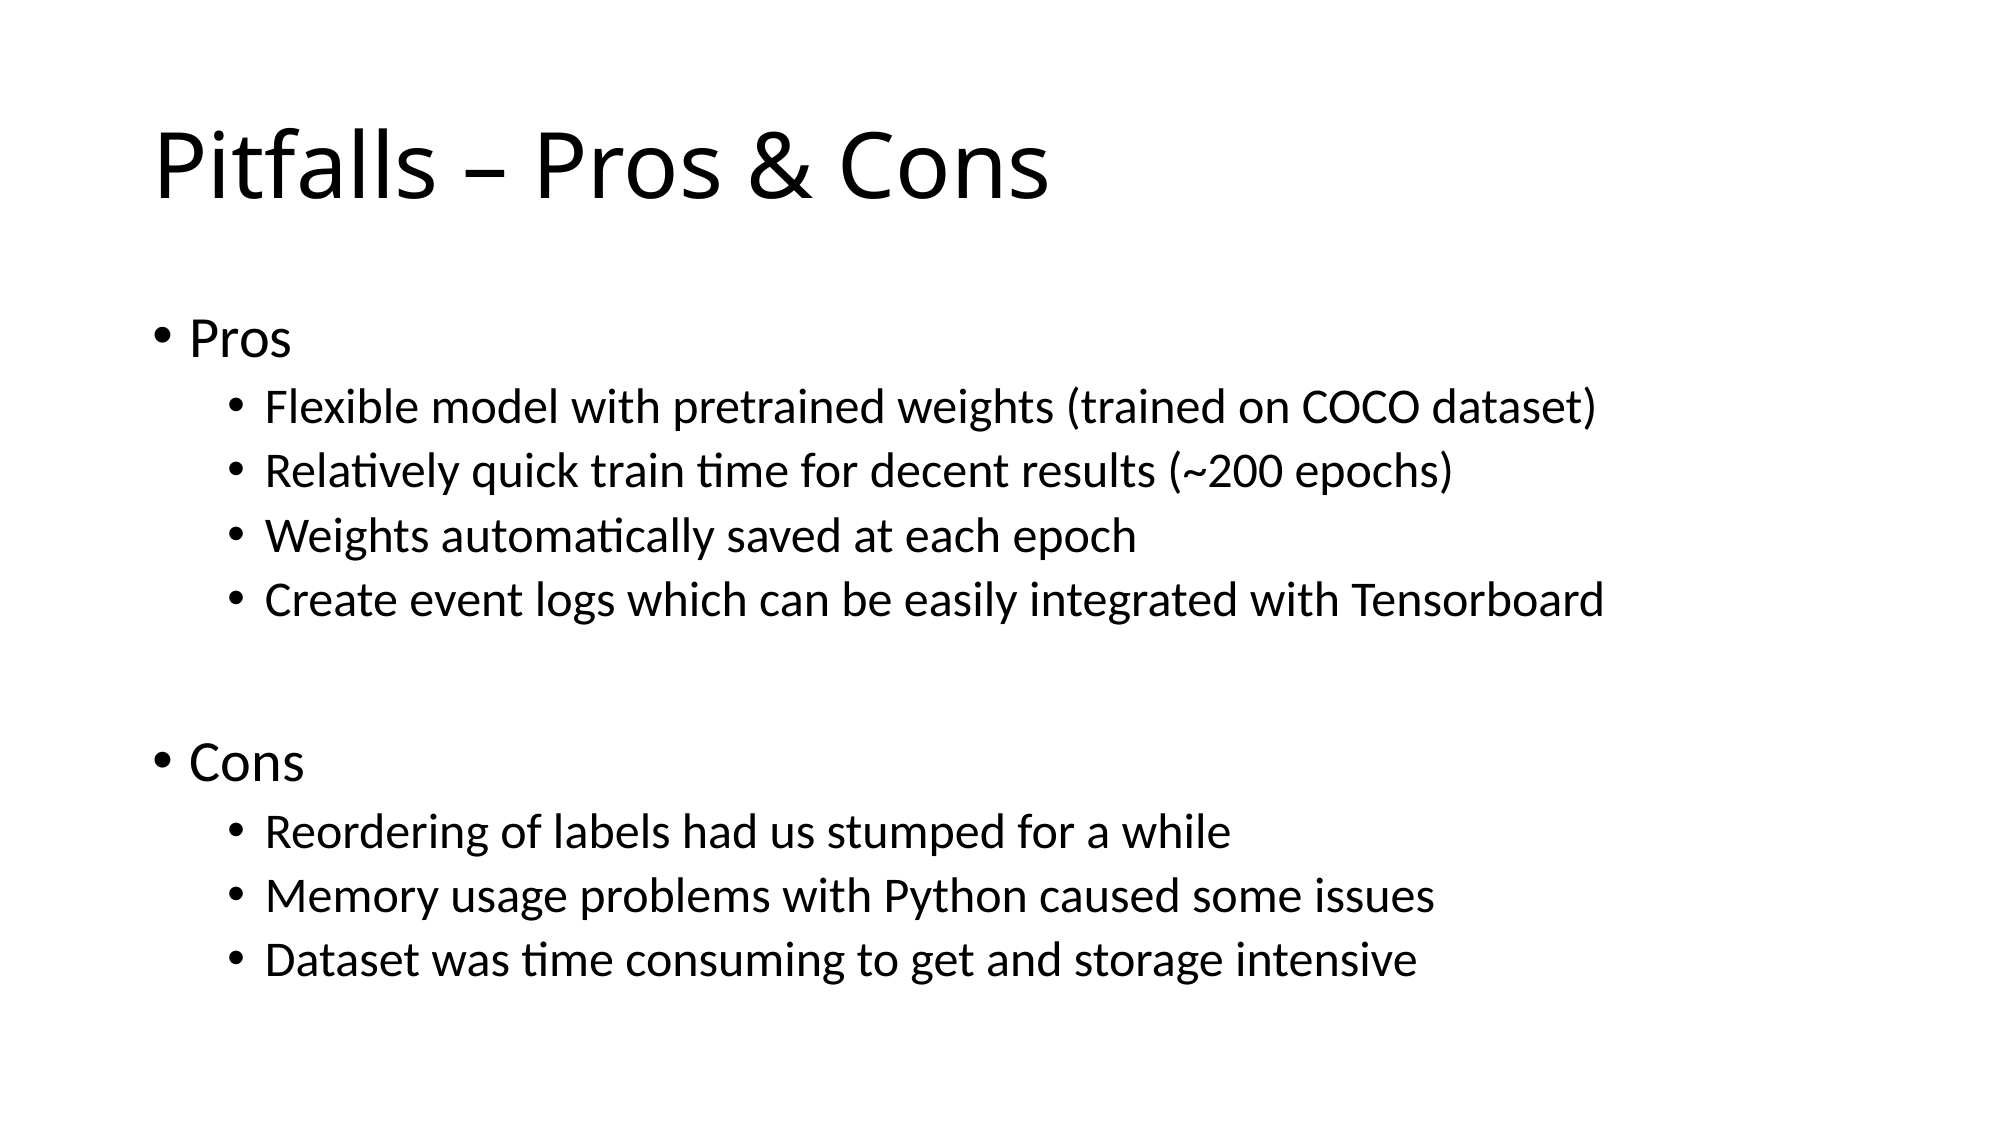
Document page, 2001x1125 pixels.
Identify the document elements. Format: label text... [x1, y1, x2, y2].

list Pros Flexible model with pretrained weights (trained on COCO dataset) Relatively quick train time for decent results (~200 epochs) Weights automatically saved at each epoch Create event logs which can be easily integrated with Tensorboard Cons Reordering of labels had us stumped for a while Memory usage problems with Python caused some issues Dataset was time consuming to get and storage intensive [137, 299, 1863, 1014]
title Pitfalls – Pros & Cons [137, 59, 1863, 278]
